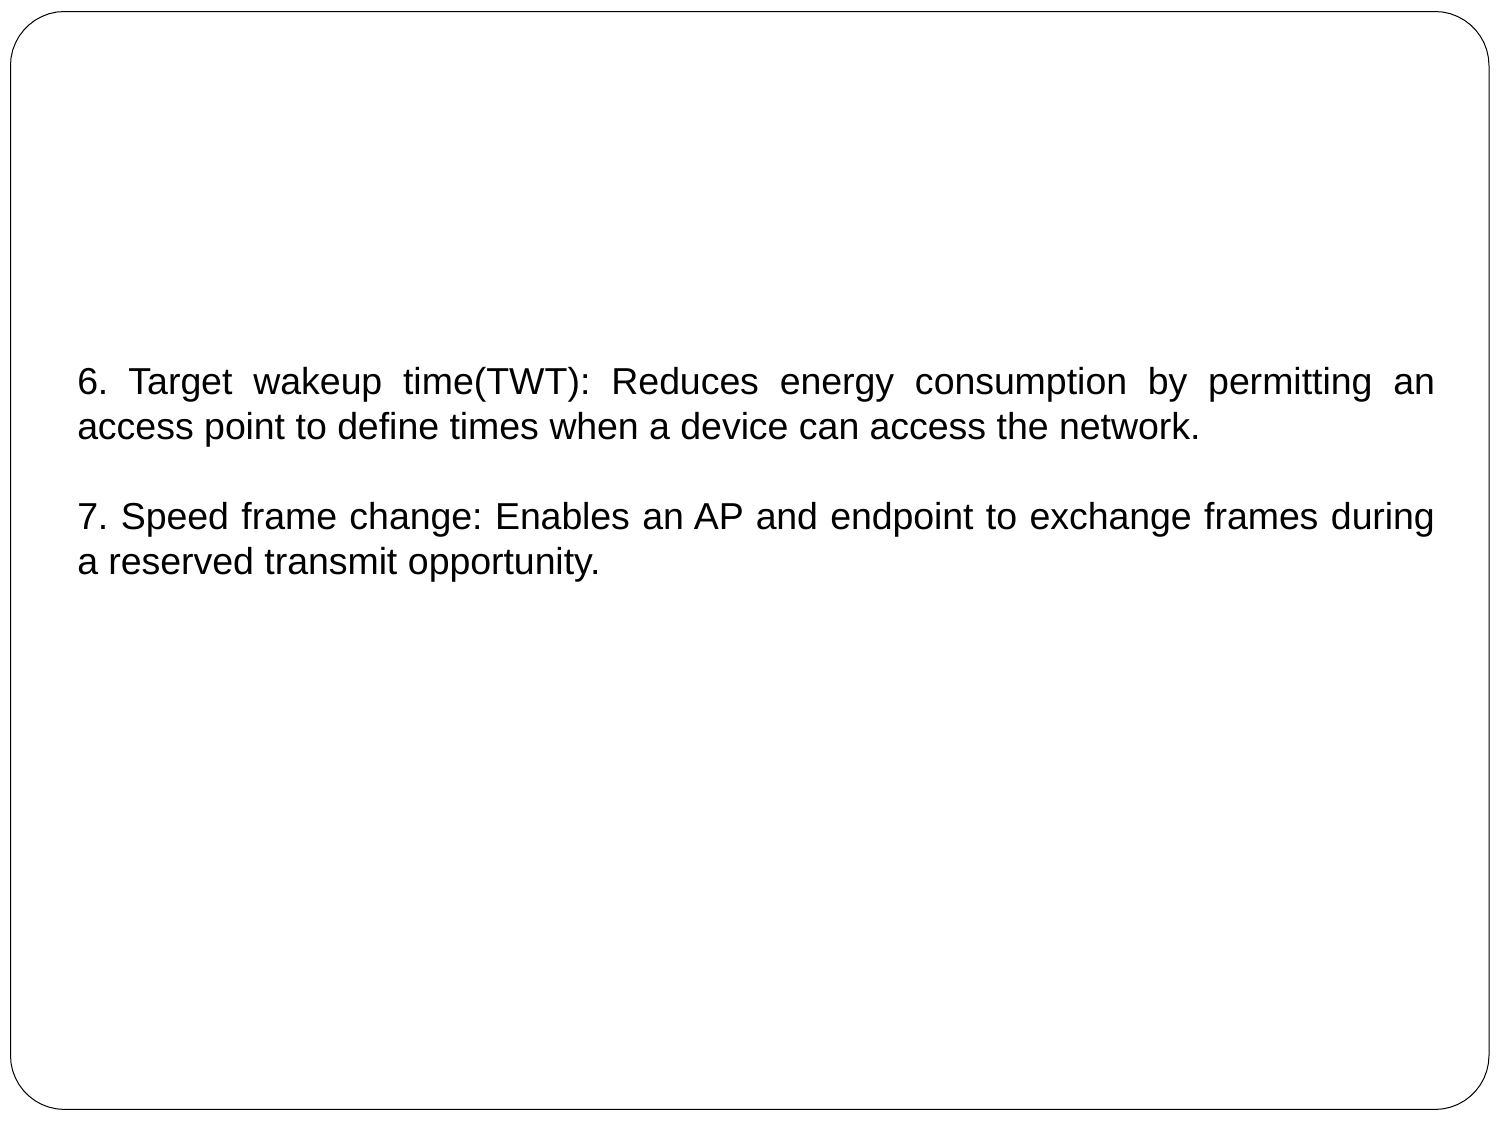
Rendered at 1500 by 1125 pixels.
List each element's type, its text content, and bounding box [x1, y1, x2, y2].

text_box 6. Target wakeup time(TWT): Reduces energy consumption by permitting an access point to define times when a device can access the network. 7. Speed frame change: Enables an AP and endpoint to exchange frames during a reserved transmit opportunity. [62, 349, 1450, 590]
